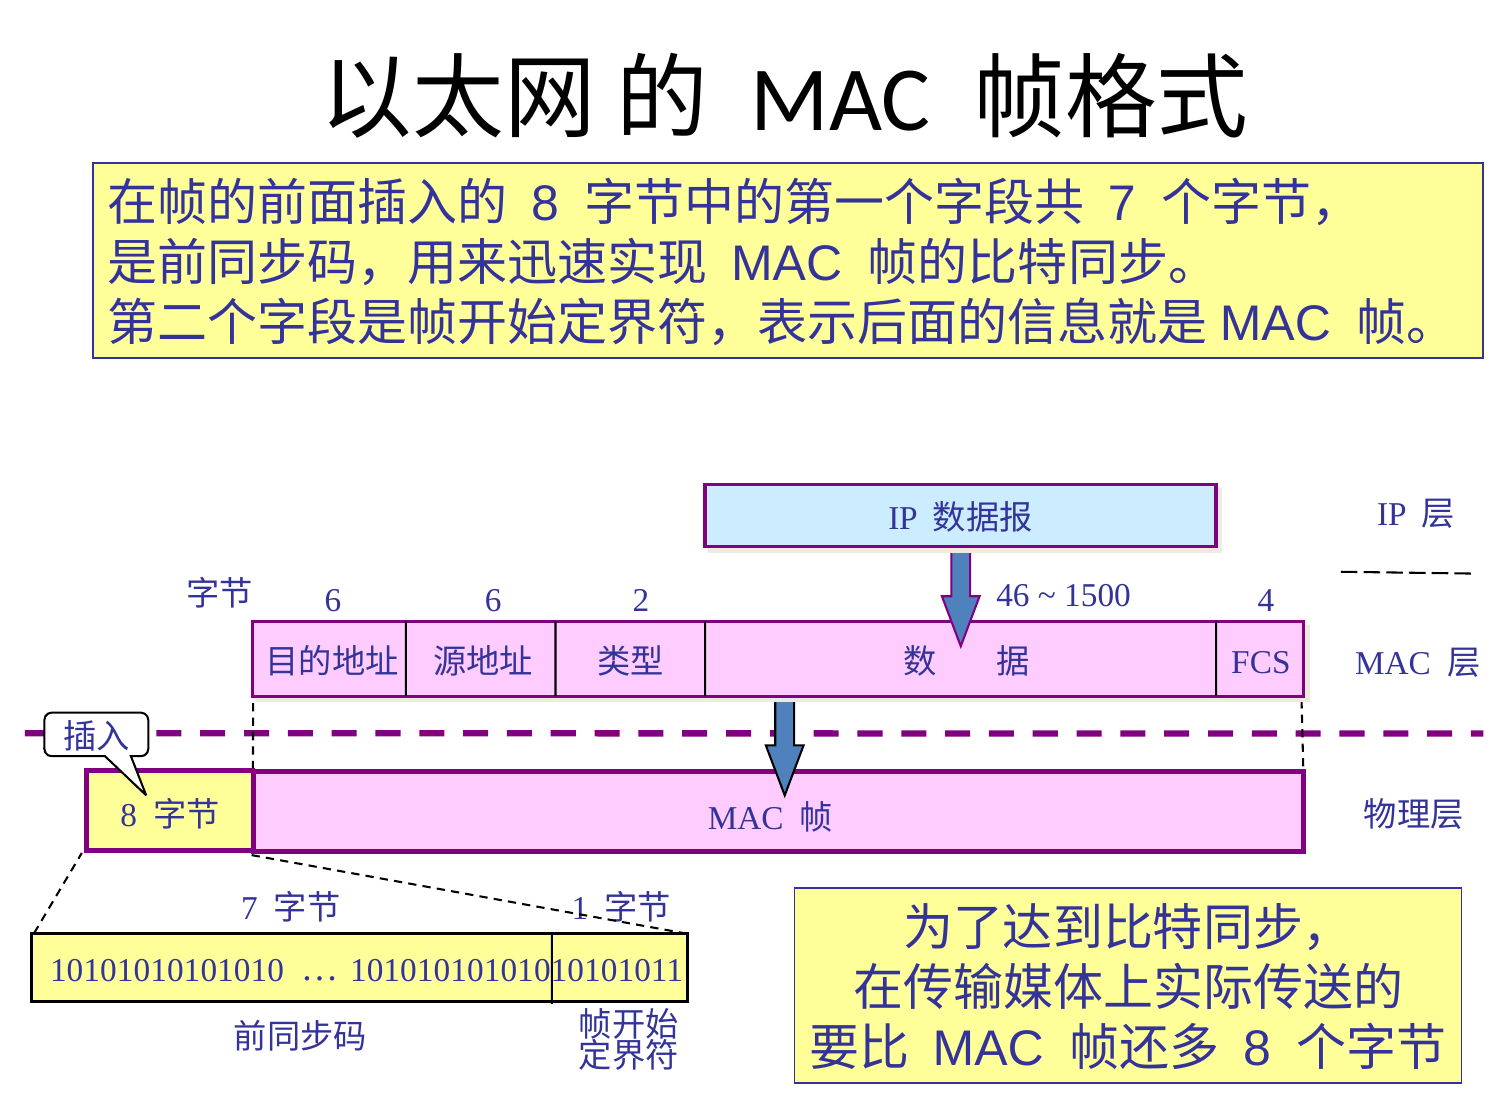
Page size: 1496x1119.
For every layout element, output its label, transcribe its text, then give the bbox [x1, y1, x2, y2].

text_box MAC 帧 [711, 804, 848, 844]
title 以太网 的 MAC 帧格式 [147, 30, 1422, 157]
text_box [28, 708, 706, 1083]
text_box MAC 层 [1340, 633, 1496, 689]
text_box IP 层 [1362, 484, 1470, 540]
text_box 物理层 [1349, 785, 1479, 840]
text_box 为了达到比特同步， 在传输媒体上实际传送的 要比 MAC 帧还多 8 个字节 [794, 888, 1462, 1084]
text_box 在帧的前面插入的 8 字节中的第一个字段共 7 个字节， 是前同步码，用来迅速实现 MAC 帧的比特同步。 第二个字段是帧开始定界符，表示后面的信息就是MAC 帧。 [92, 163, 1483, 358]
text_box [170, 564, 1306, 796]
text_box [704, 484, 1217, 647]
text_box [711, 804, 1304, 852]
slide_number 80 [1074, 1042, 1425, 1103]
